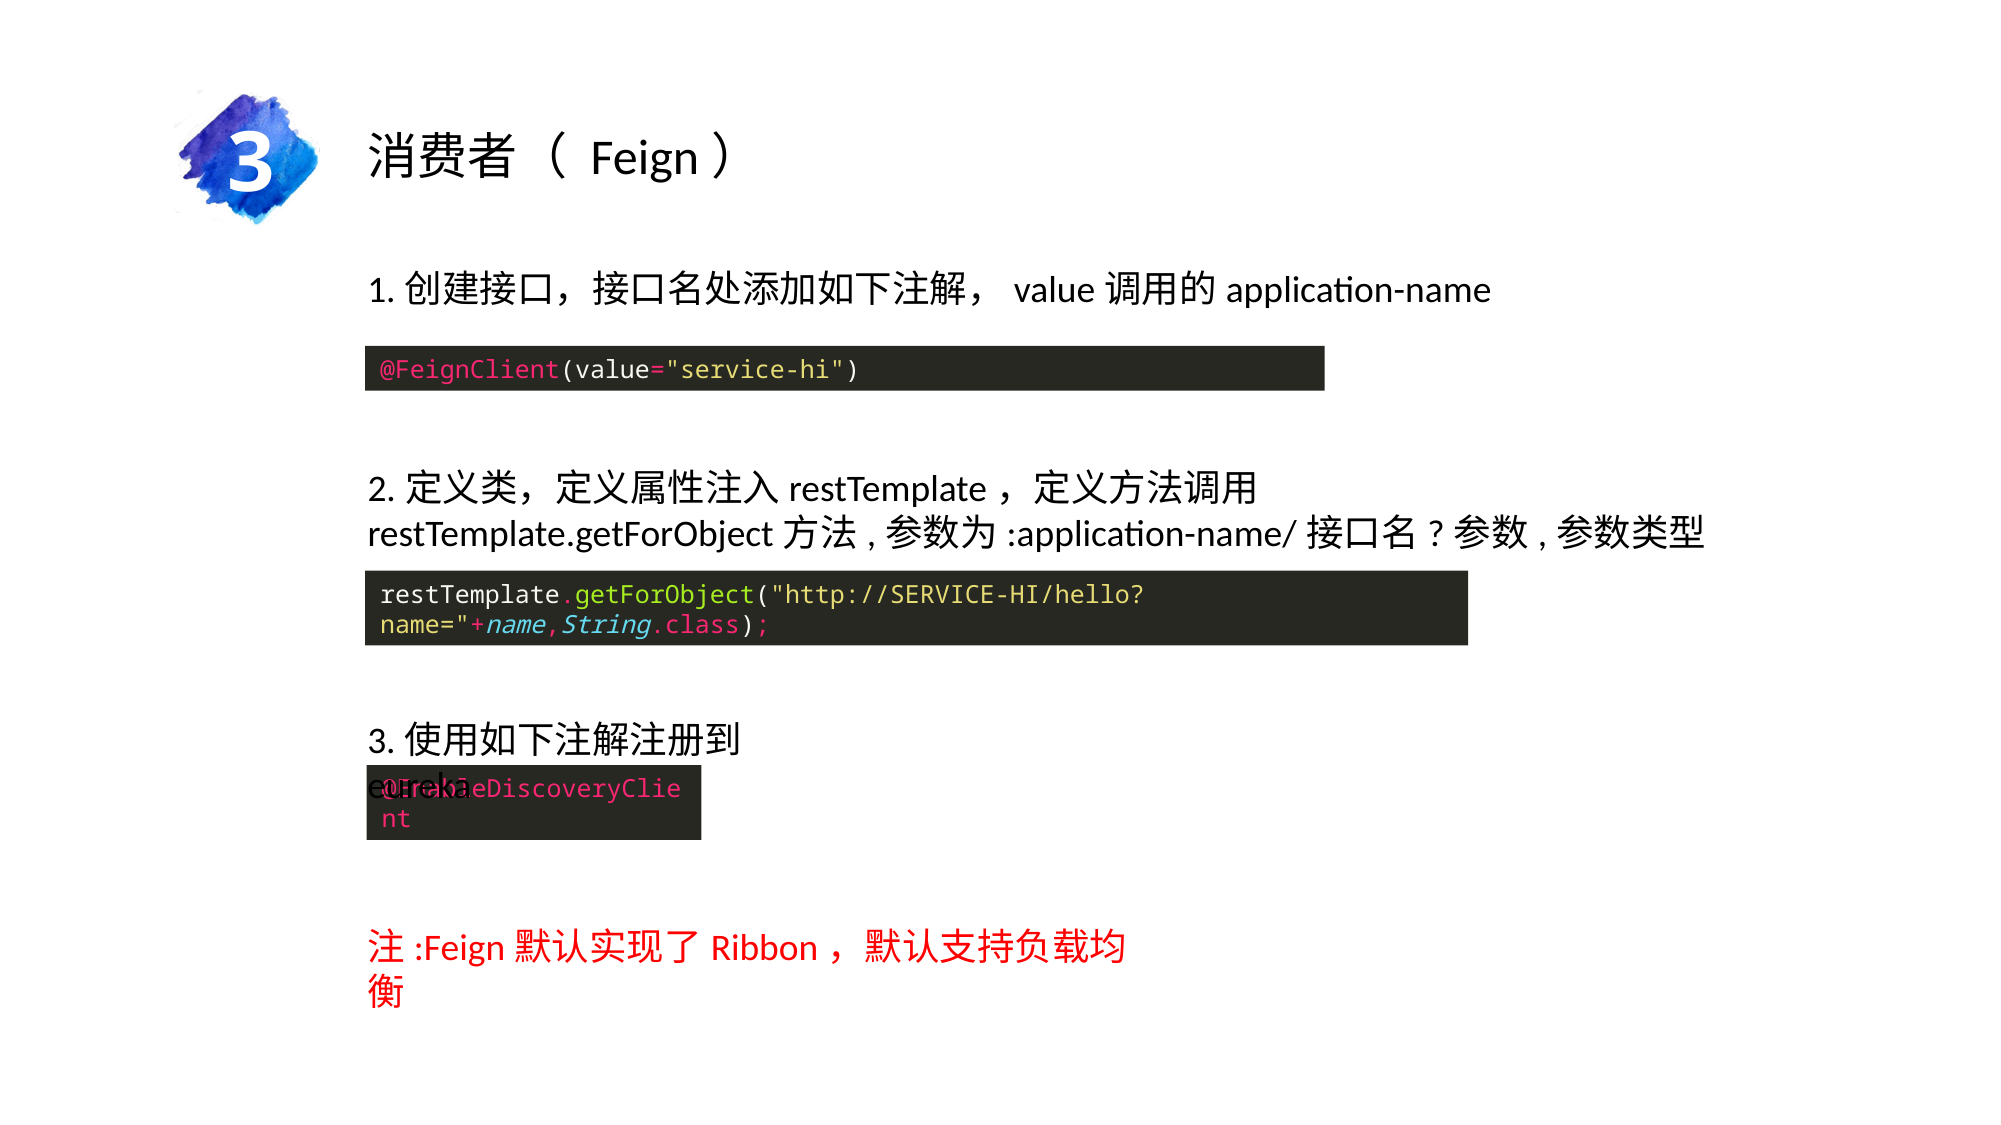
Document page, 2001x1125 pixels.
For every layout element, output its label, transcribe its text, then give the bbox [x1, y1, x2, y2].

text_box restTemplate.getForObject("http://SERVICE-HI/hello?name="+name,String.class); [365, 570, 1469, 646]
text_box 2.定义类，定义属性注入restTemplate，定义方法调用 restTemplate.getForObject方法,参数为:application-name/接口名?参数,参数类型 [352, 456, 1798, 561]
text_box 1.创建接口，接口名处添加如下注解，value调用的application-name [352, 257, 1604, 318]
picture [174, 90, 322, 228]
text_box @FeignClient(value="service-hi") [365, 345, 1325, 391]
text_box 注:Feign默认实现了Ribbon，默认支持负载均衡 [352, 915, 1179, 1021]
text_box @EnableDiscoveryClient [366, 814, 702, 840]
text_box 消费者（ Feign） [352, 124, 1242, 193]
text_box 3.使用如下注解注册到eureka [352, 708, 868, 814]
